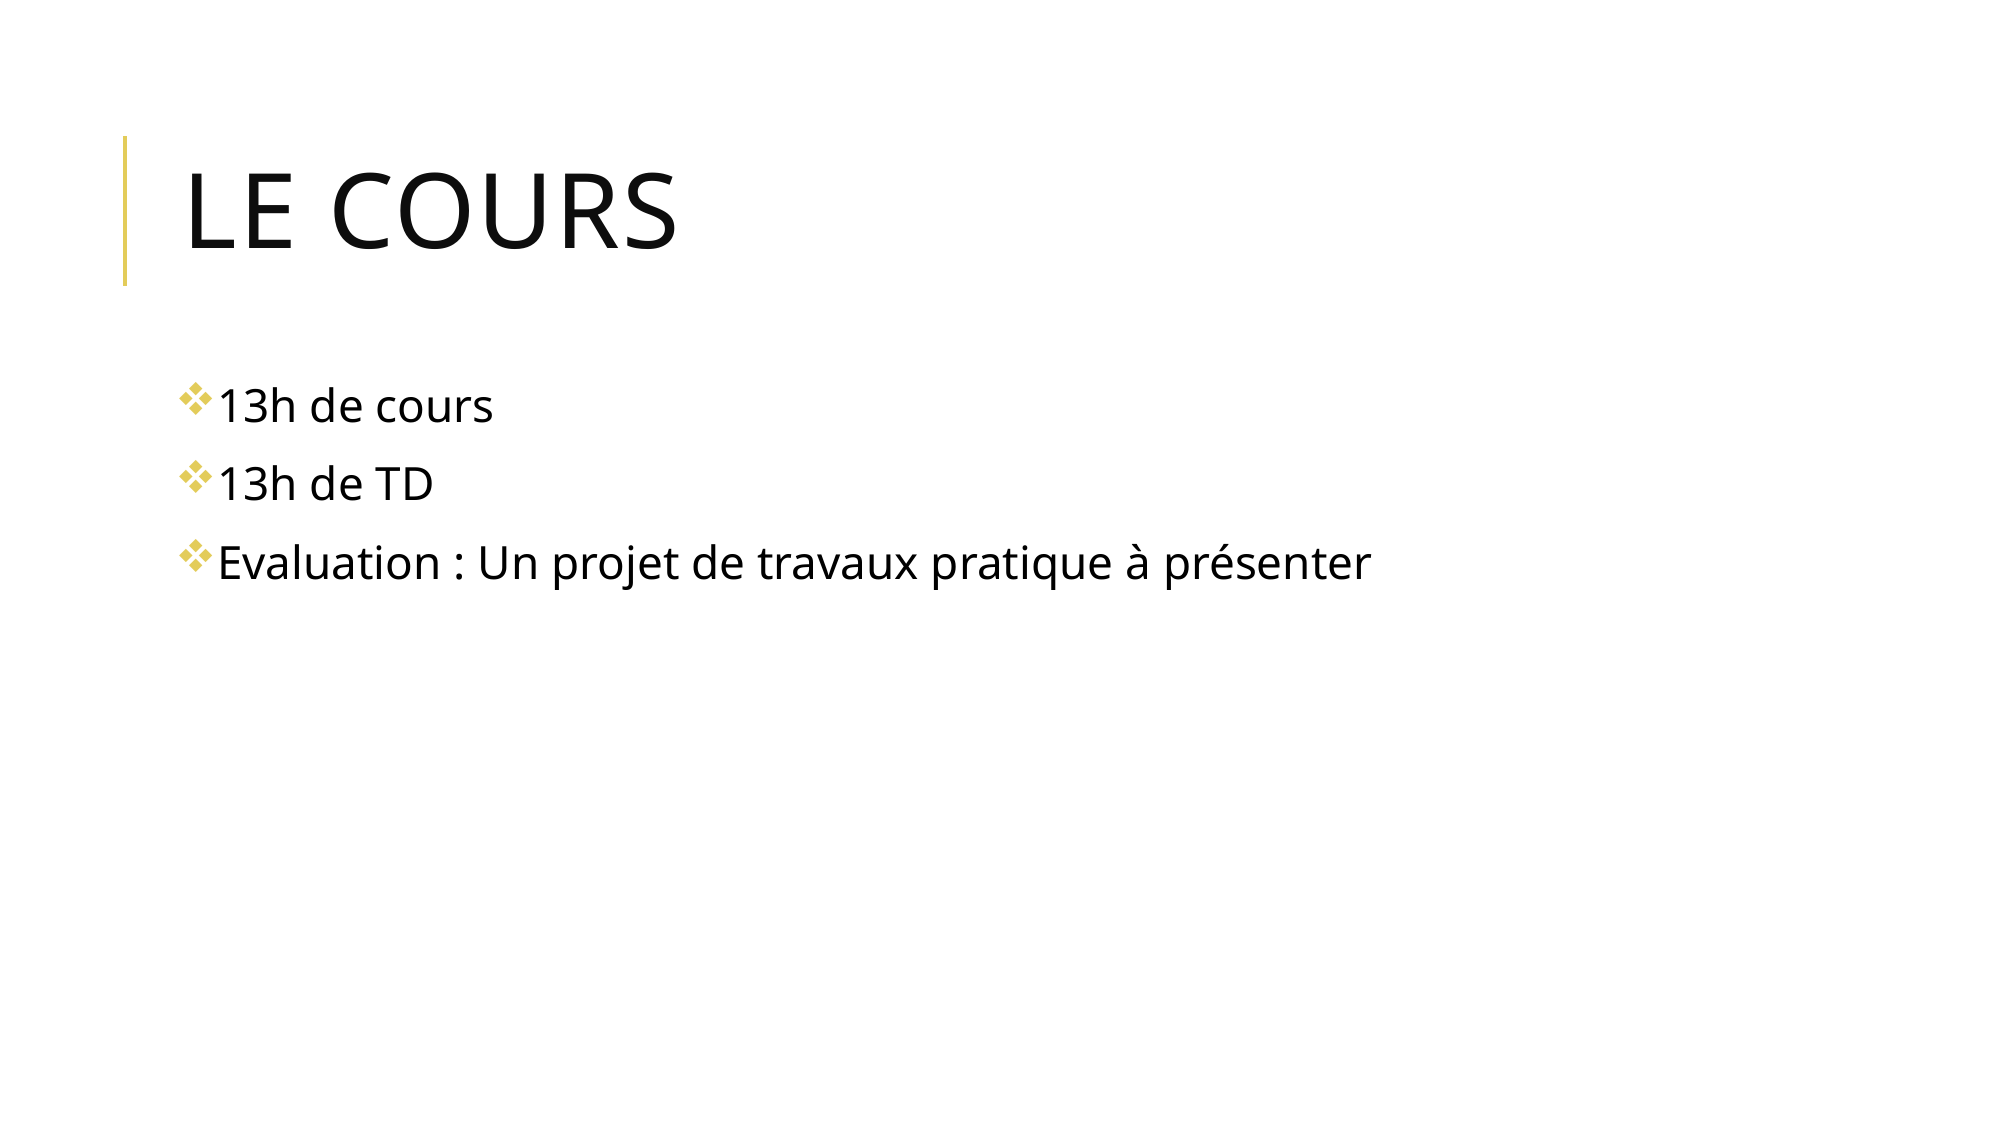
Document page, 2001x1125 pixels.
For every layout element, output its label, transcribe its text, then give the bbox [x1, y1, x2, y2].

list 13h de cours 13h de TD Evaluation : Un projet de travaux pratique à présenter [168, 375, 1763, 1035]
title LE COURS [168, 96, 1763, 342]
